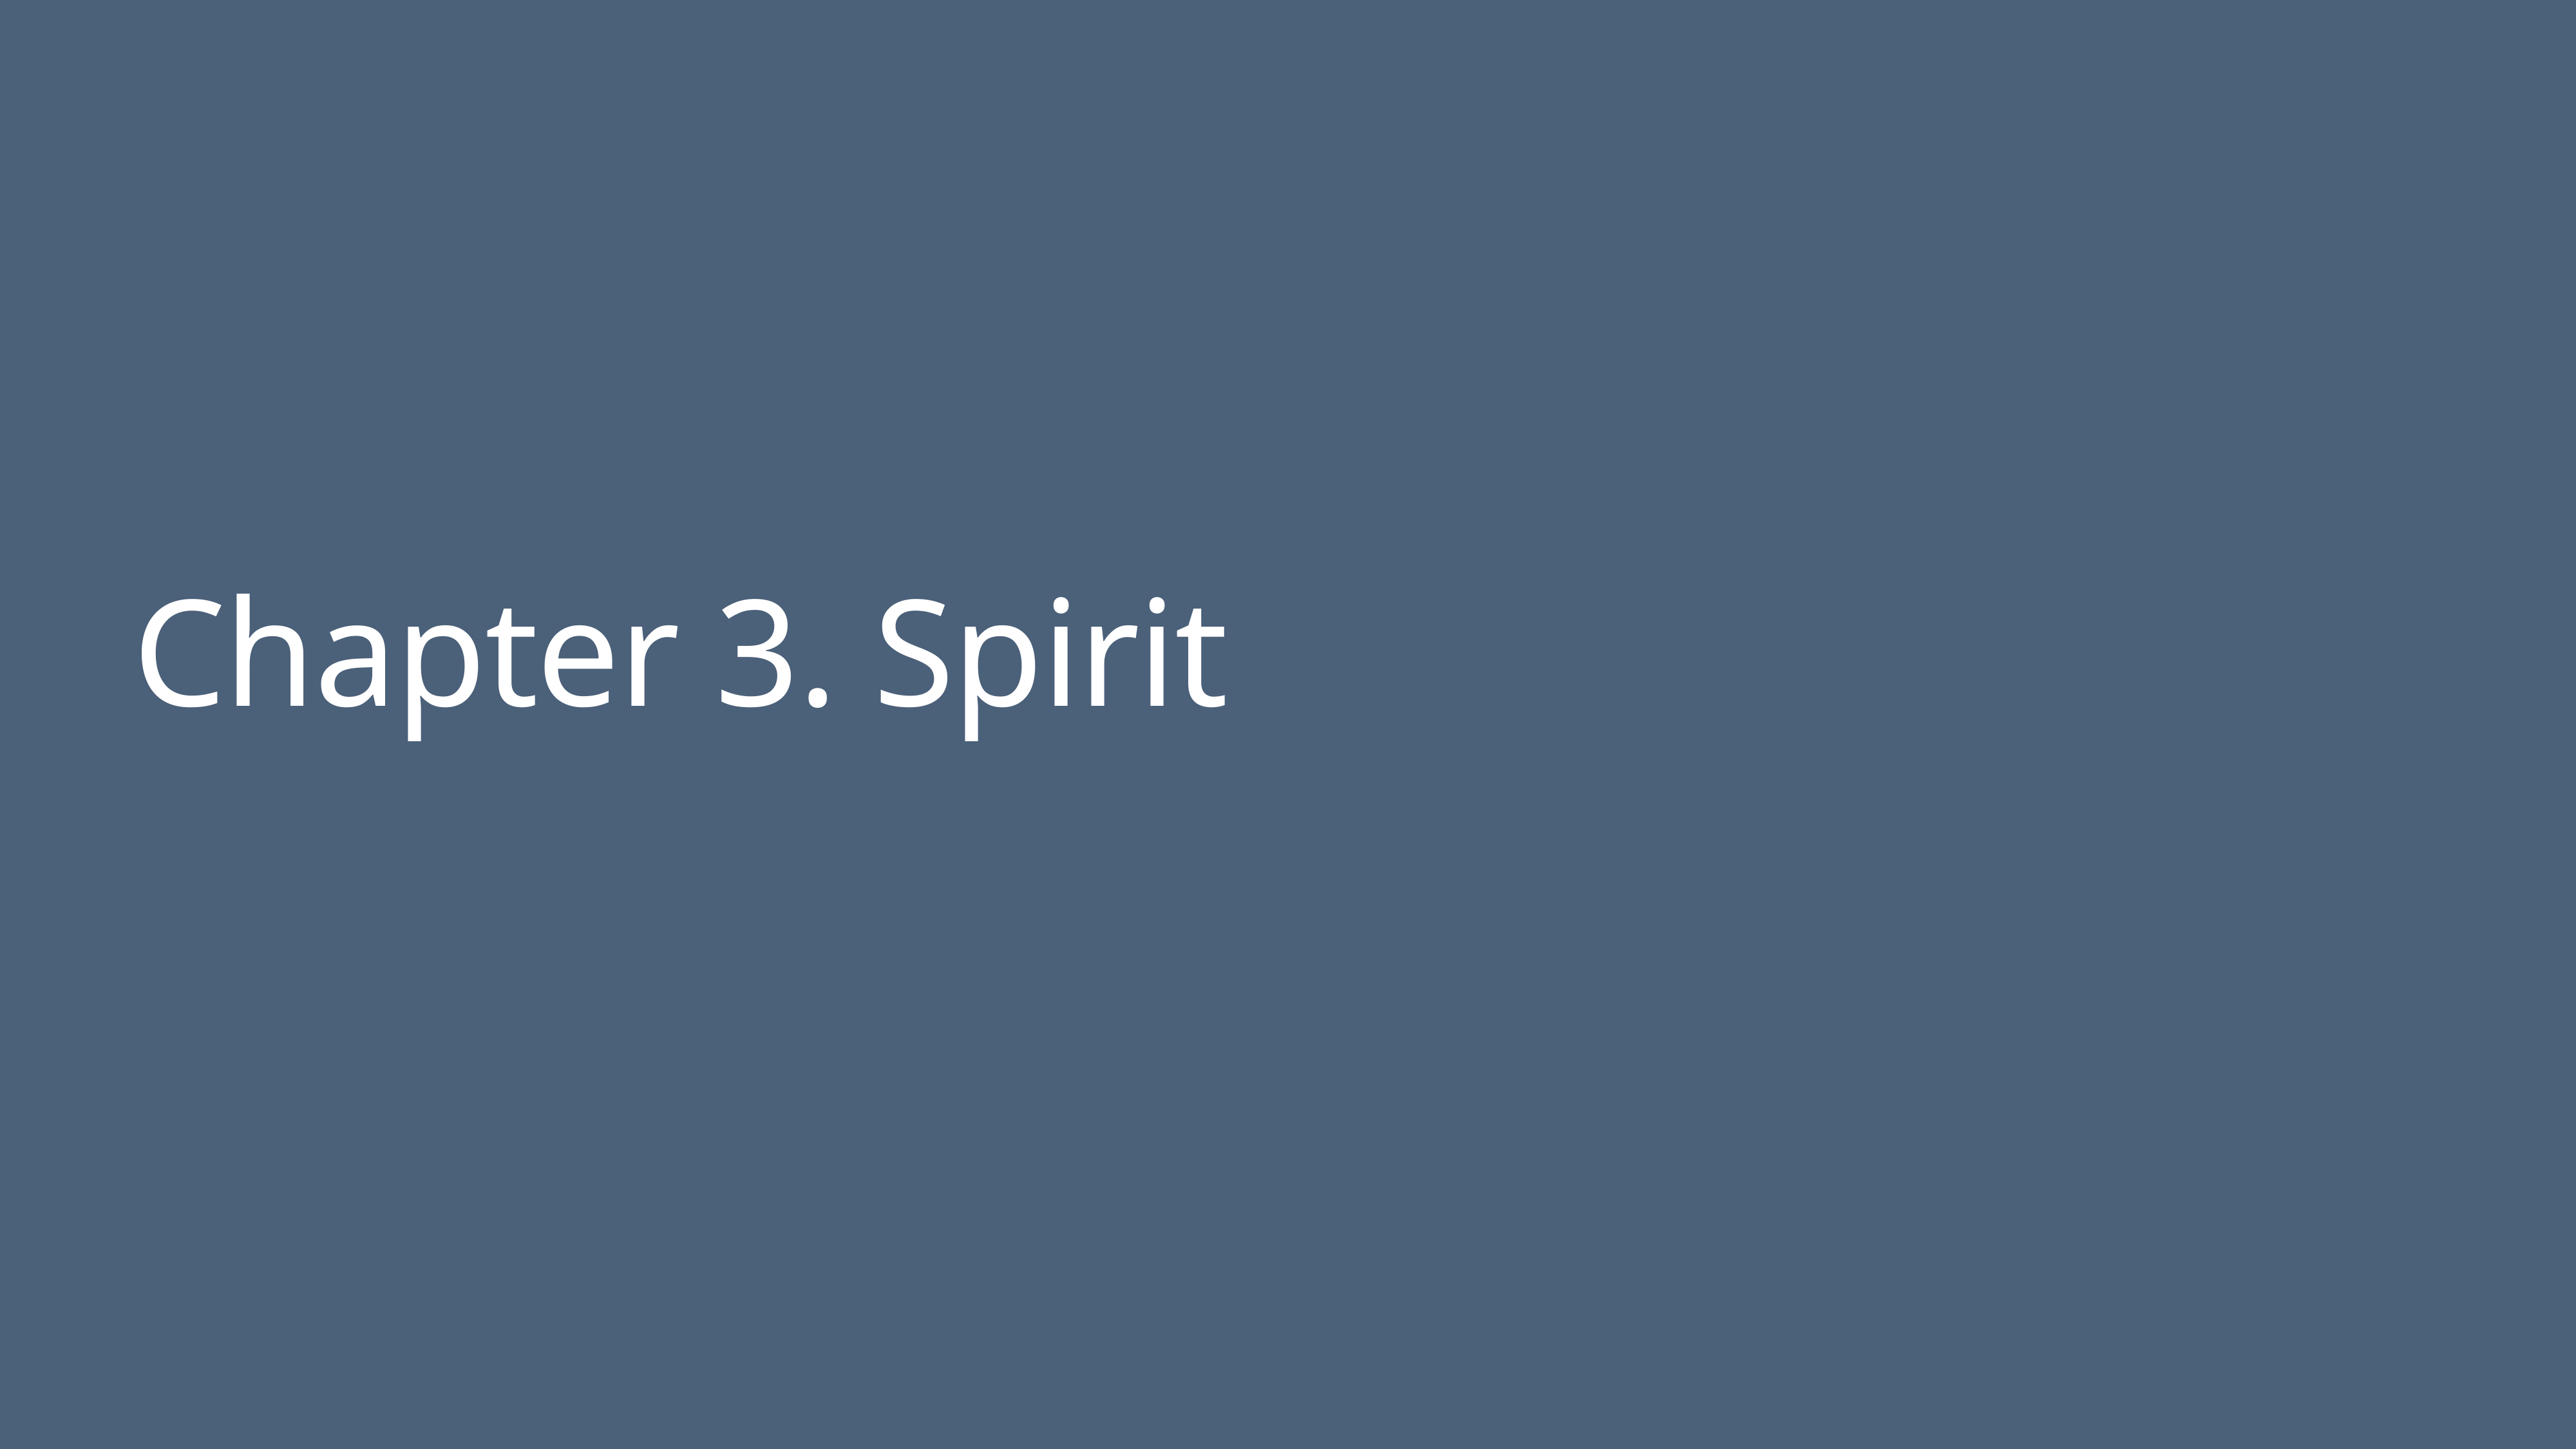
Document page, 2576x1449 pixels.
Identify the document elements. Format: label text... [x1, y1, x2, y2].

title Chapter 3. Spirit [127, 412, 2449, 904]
